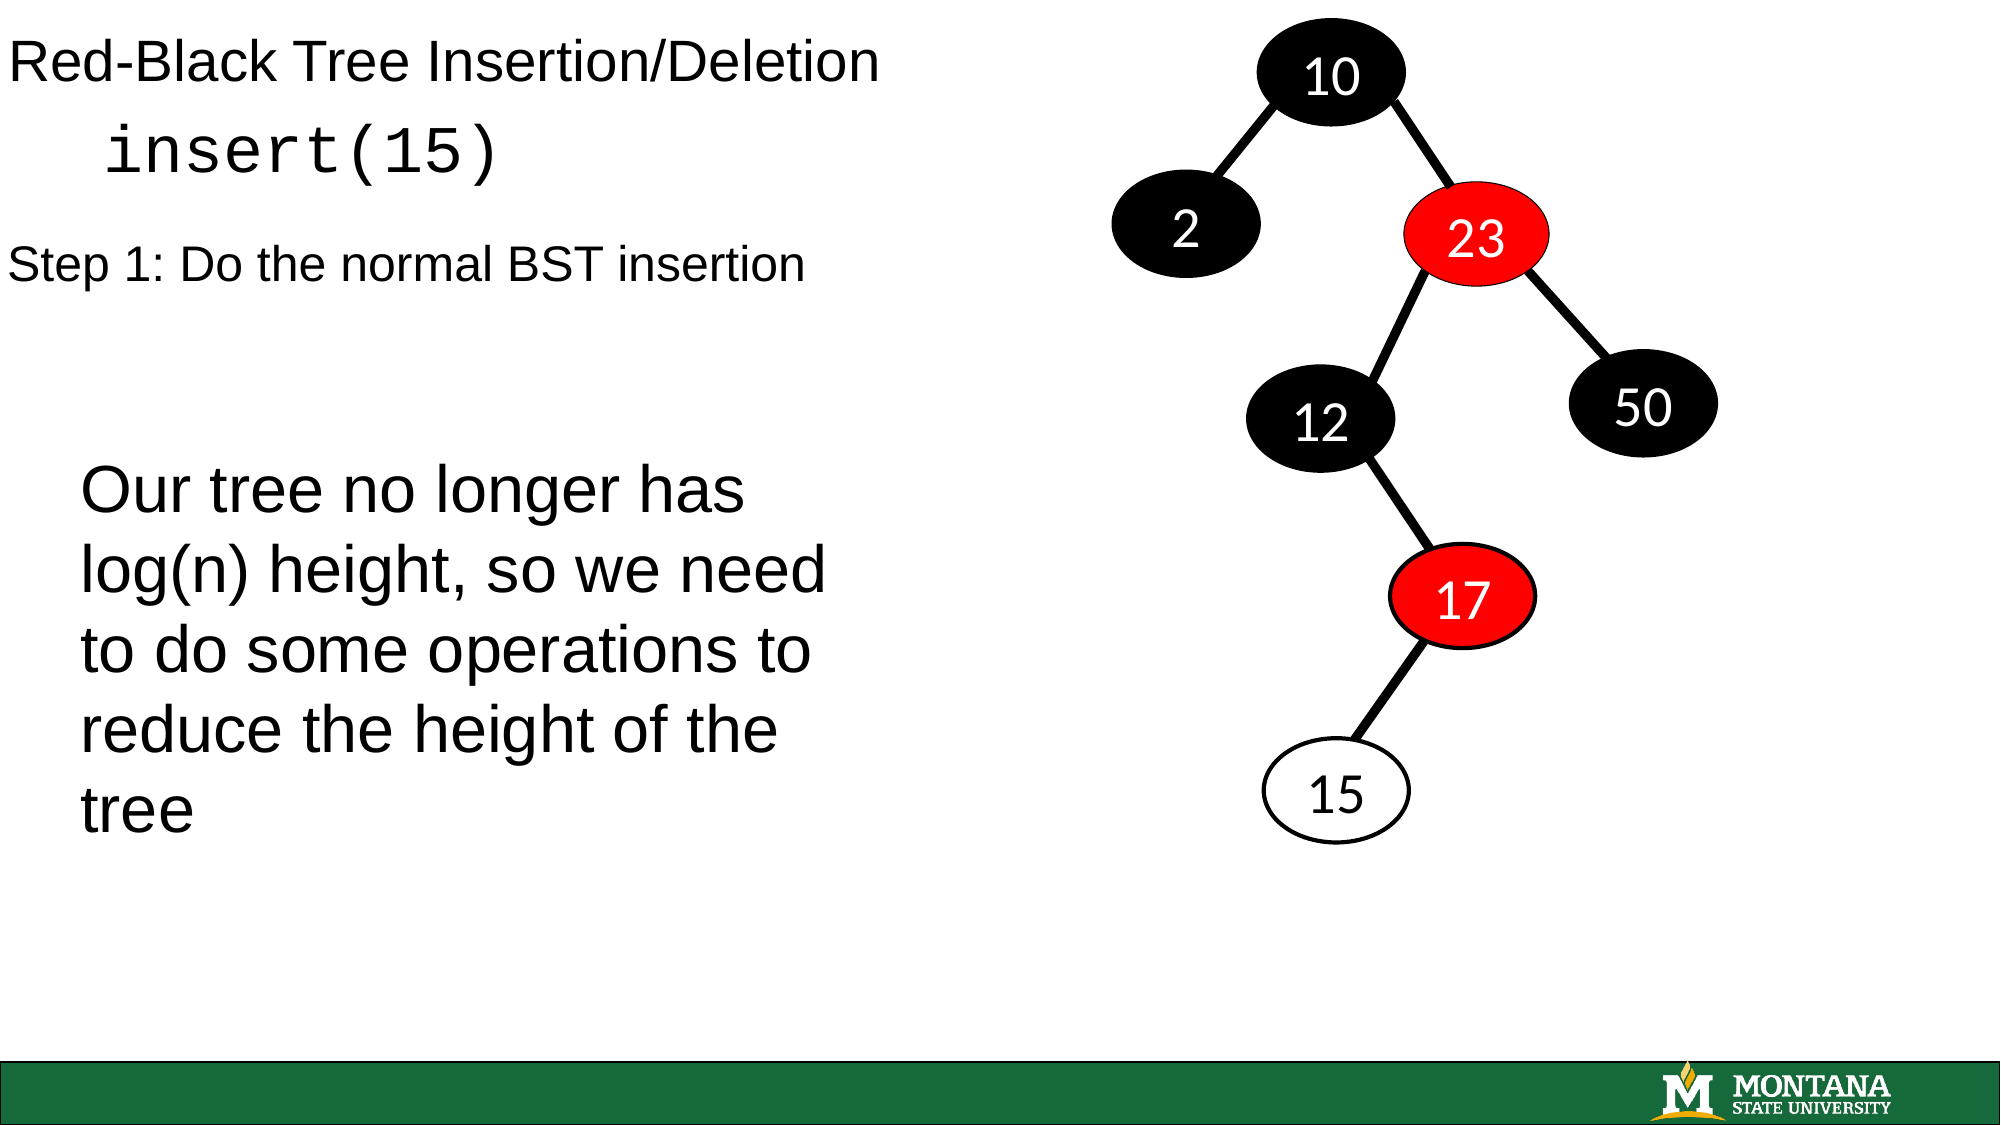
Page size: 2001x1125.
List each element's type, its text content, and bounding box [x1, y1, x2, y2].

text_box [1393, 101, 1452, 188]
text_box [1366, 455, 1431, 550]
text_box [1527, 270, 1615, 367]
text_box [1205, 102, 1277, 190]
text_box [1371, 270, 1426, 382]
text_box 12 [1246, 364, 1396, 473]
text_box insert(15) [88, 98, 519, 193]
text_box 15 [1261, 736, 1411, 845]
text_box 23 [1401, 179, 1552, 289]
text_box 2 [1111, 169, 1261, 279]
text_box Red-Black Tree Insertion/Deletion [0, 15, 897, 101]
text_box 50 [1568, 349, 1719, 458]
text_box Our tree no longer has log(n) height, so we need to do some operations to reduce the height of the tree [65, 438, 861, 854]
text_box 17 [1387, 541, 1538, 651]
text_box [1892, 1060, 2000, 1125]
picture [1649, 1060, 1892, 1122]
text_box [1346, 639, 1426, 751]
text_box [0, 1060, 1647, 1125]
text_box Step 1: Do the normal BST insertion [0, 223, 822, 299]
text_box 10 [1256, 18, 1407, 127]
